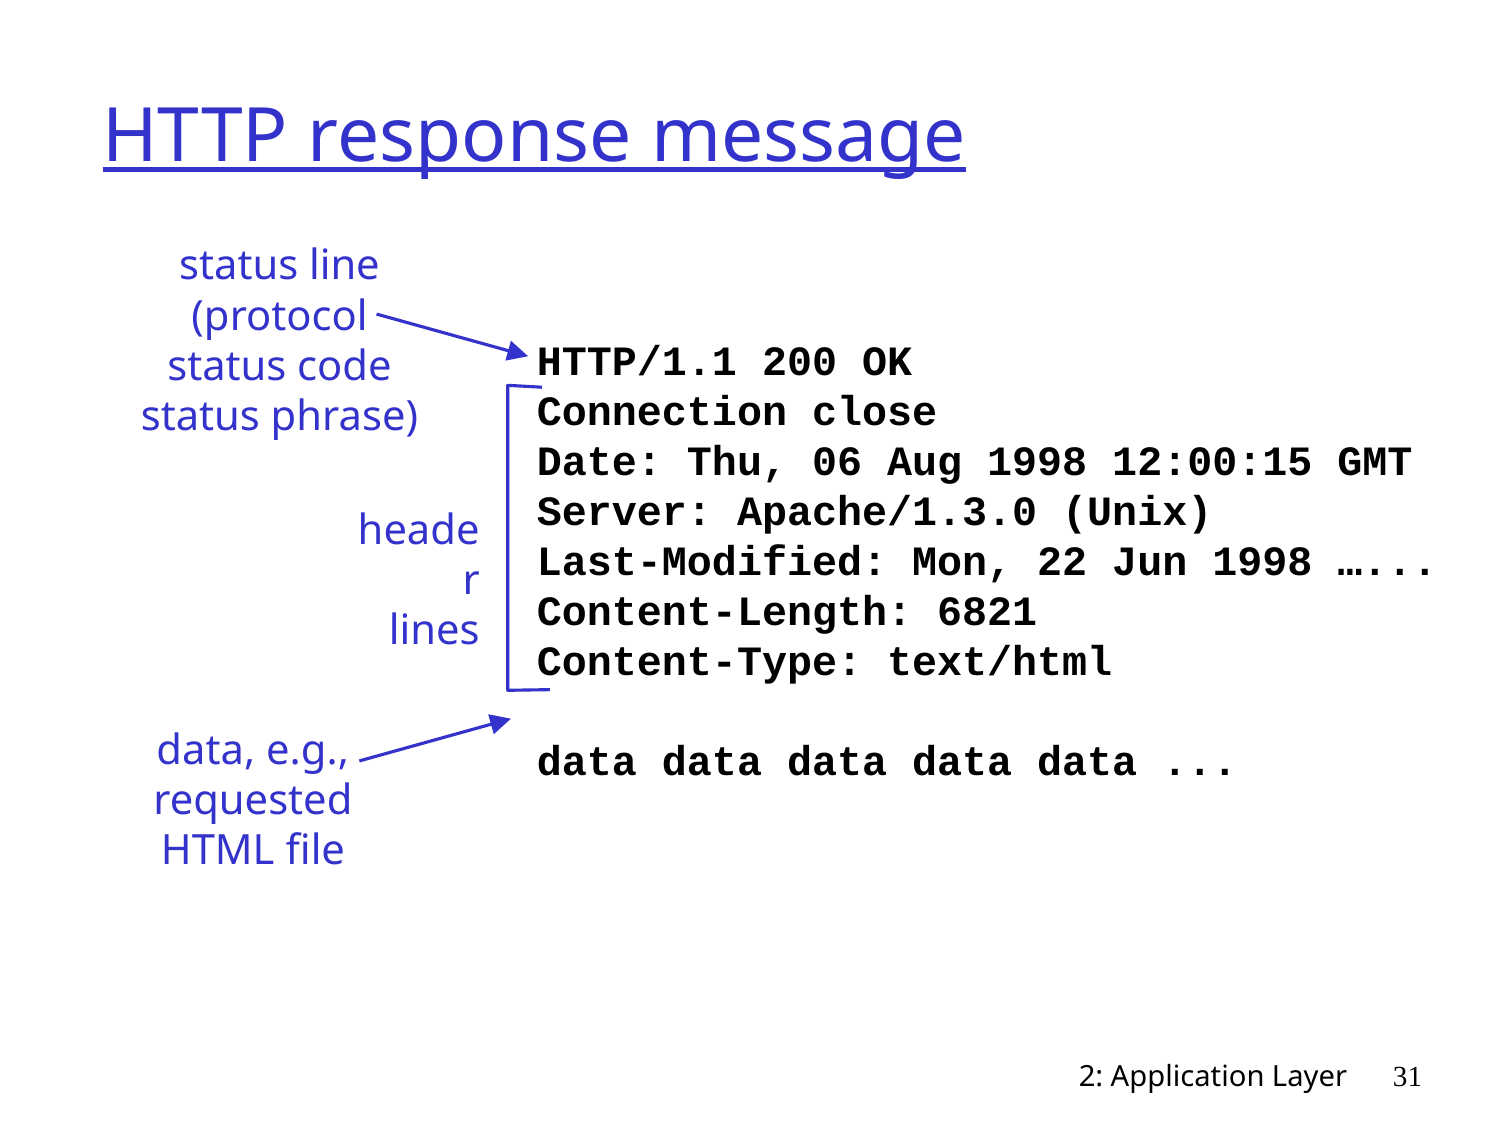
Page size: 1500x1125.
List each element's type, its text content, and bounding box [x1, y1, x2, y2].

text_box status line (protocol status code status phrase) [123, 230, 436, 446]
title HTTP response message [87, 37, 1363, 225]
text_box data, e.g., requested HTML file [137, 715, 369, 881]
footer 2: Application Layer [887, 1050, 1362, 1125]
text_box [376, 313, 529, 357]
text_box header lines [328, 495, 495, 611]
text_box [507, 385, 550, 691]
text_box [359, 718, 512, 762]
text_box HTTP/1.1 200 OK Connection close Date: Thu, 06 Aug 1998 12:00:15 GMT Server: Apache/1.3.0 (Unix) Last-Modified: Mon, 22 Jun 1998 …... Content-Length: 6821 Content-Type: text/html data data data data data ... [521, 325, 1478, 792]
slide_number ‹#› [1362, 1050, 1438, 1125]
